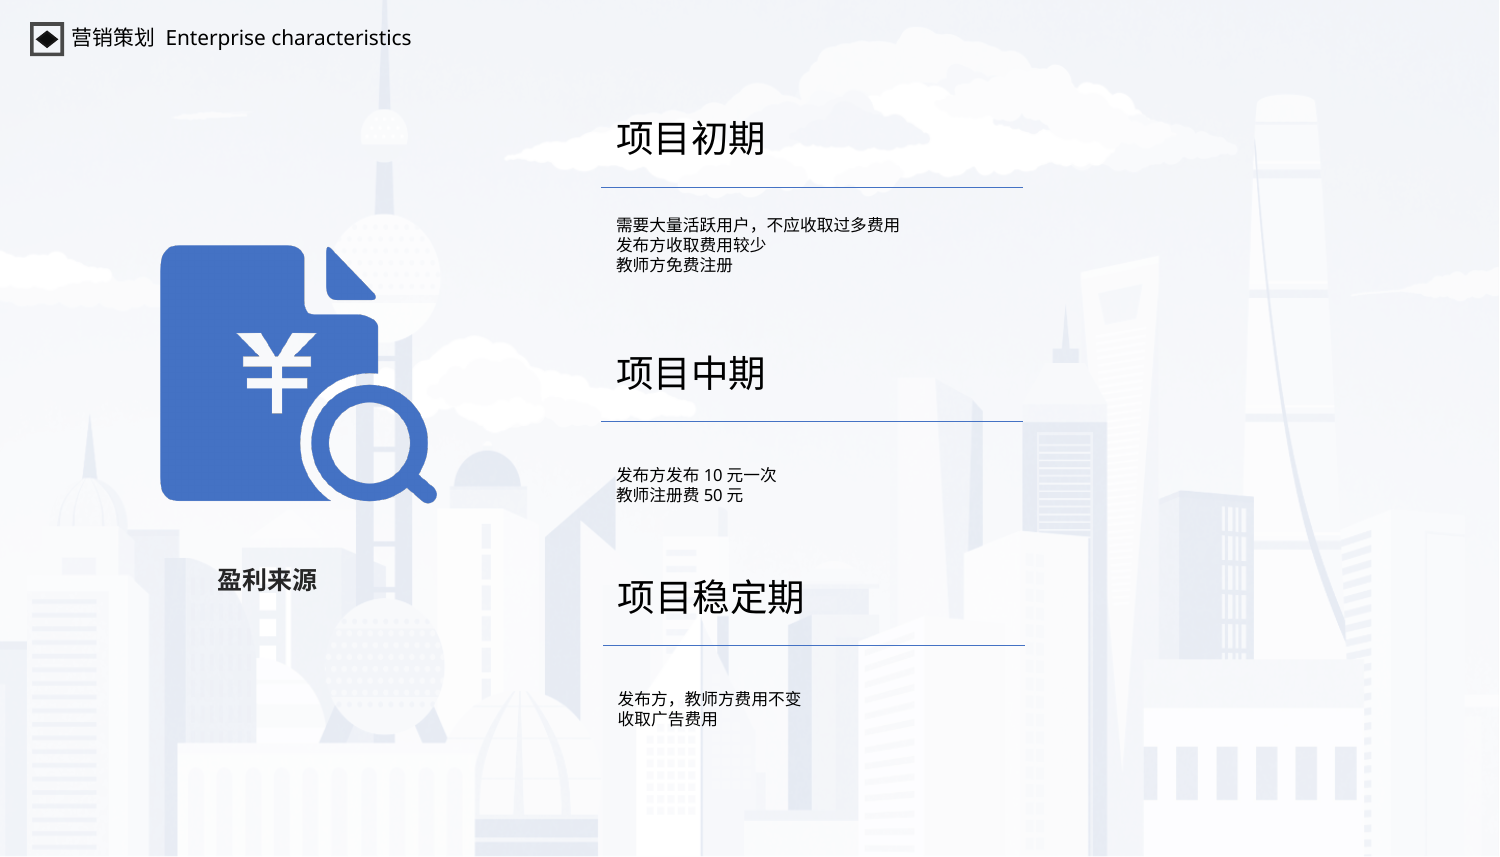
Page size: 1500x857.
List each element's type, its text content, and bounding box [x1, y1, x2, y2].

text_box [31, 23, 57, 55]
text_box 需要大量活跃用户，不应收取过多费用 发布方收取费用较少 教师方免费注册 [601, 207, 1024, 282]
text_box 项目稳定期 [602, 567, 1038, 627]
text_box Enterprise characteristics [150, 17, 629, 57]
text_box 营销策划 [57, 17, 150, 57]
picture [0, 0, 1500, 857]
text_box 发布方发布10元一次 教师注册费50元 [601, 457, 1024, 512]
text_box 发布方，教师方费用不变 收取广告费用 [603, 681, 1026, 737]
text_box 盈利来源 [192, 559, 343, 595]
text_box 项目中期 [601, 342, 1036, 403]
text_box 项目初期 [601, 107, 1036, 167]
